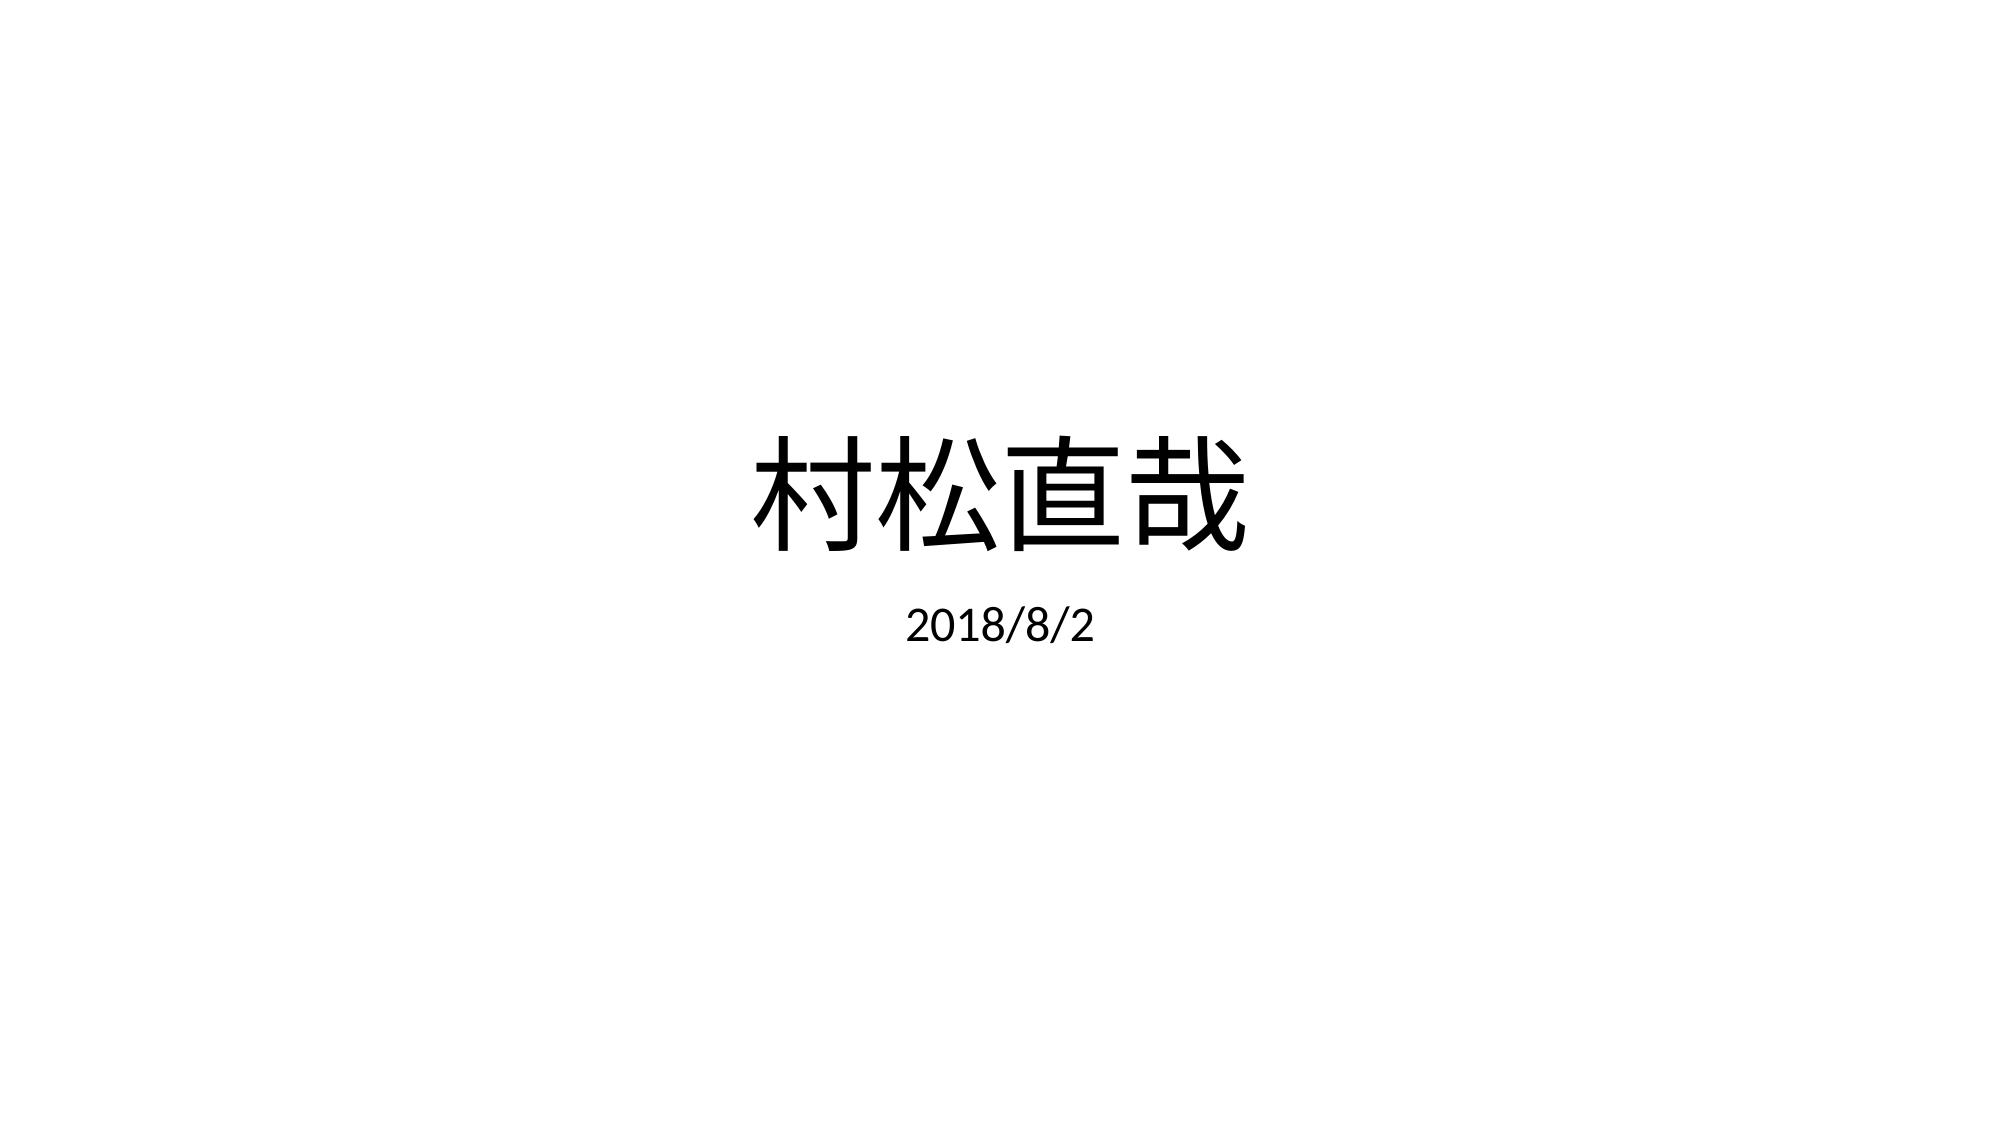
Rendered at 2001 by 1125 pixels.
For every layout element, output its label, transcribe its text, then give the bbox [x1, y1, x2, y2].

subtitle 2018/8/2 [249, 590, 1750, 863]
title 村松直哉 [249, 184, 1750, 576]
